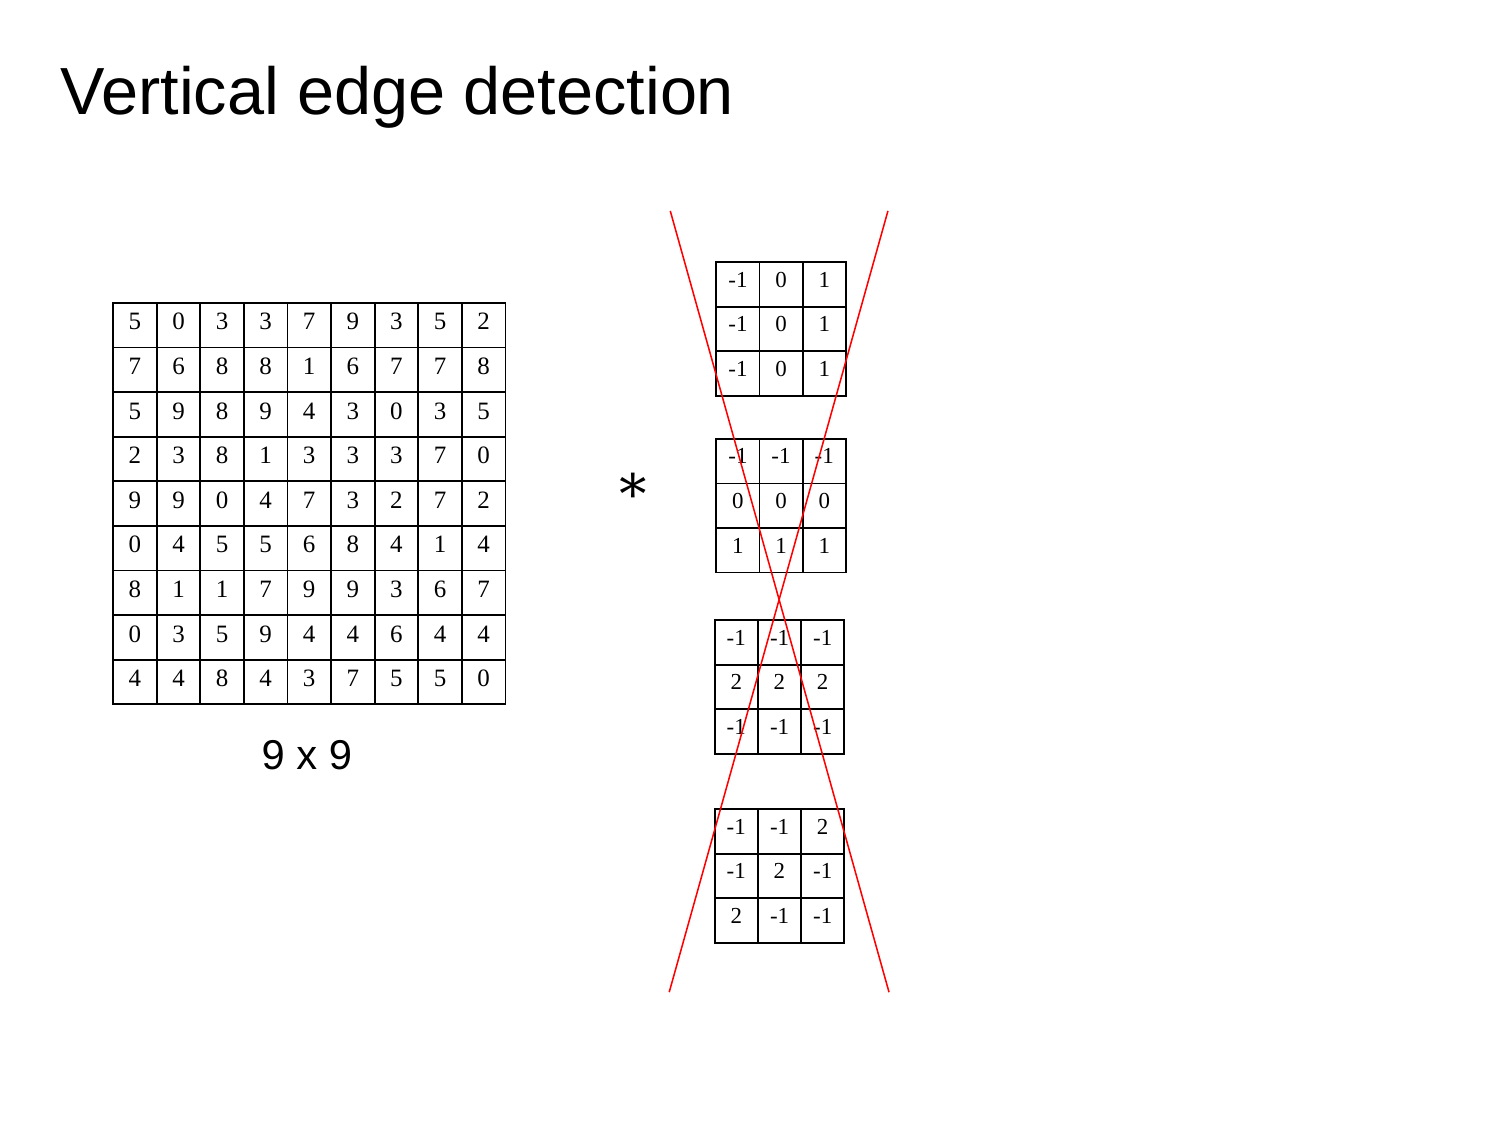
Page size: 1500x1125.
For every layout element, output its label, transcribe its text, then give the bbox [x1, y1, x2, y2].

table_cell 7 [419, 348, 461, 391]
table_cell 4 [332, 616, 374, 659]
table_cell 9 [332, 571, 374, 614]
table_cell 9 [114, 482, 156, 525]
table_cell 9 [158, 393, 199, 436]
table_cell 8 [332, 527, 374, 570]
table_cell 4 [419, 616, 461, 659]
table_cell 3 [376, 571, 417, 614]
table_cell 1 [158, 571, 199, 614]
table_cell 3 [332, 438, 374, 480]
table_header 5 [419, 304, 461, 347]
table_cell 4 [288, 393, 330, 436]
table_cell 2 [376, 482, 417, 525]
table_cell 0 [376, 393, 417, 436]
table_cell 8 [201, 393, 243, 436]
table_cell 5 [245, 527, 287, 570]
table_cell 6 [158, 348, 199, 391]
table_cell 3 [376, 438, 417, 480]
table_cell 0 [114, 616, 156, 659]
table_cell 5 [419, 661, 461, 703]
table_header 9 [332, 304, 374, 347]
table_cell 9 [288, 571, 330, 614]
table_cell 1 [245, 438, 287, 480]
table_cell 4 [463, 527, 505, 570]
table_cell 3 [158, 438, 199, 480]
table_header 0 [158, 304, 199, 347]
table_cell 3 [288, 438, 330, 480]
table_cell 4 [158, 527, 199, 570]
table_cell 3 [158, 616, 199, 659]
text_box Vertical edge detection [45, 41, 781, 134]
table_cell 7 [288, 482, 330, 525]
table_cell 5 [463, 393, 505, 436]
table_cell 6 [288, 527, 330, 570]
table_cell 4 [245, 482, 287, 525]
table_cell 3 [332, 393, 374, 436]
table_cell 9 [245, 616, 287, 659]
table_cell 5 [201, 616, 243, 659]
table_cell 4 [288, 616, 330, 659]
table_cell 4 [114, 661, 156, 703]
table_cell 2 [463, 482, 505, 525]
table_cell 9 [245, 393, 287, 436]
table_cell 3 [419, 393, 461, 436]
table_cell 0 [201, 482, 243, 525]
table_cell 5 [376, 661, 417, 703]
table_cell 2 [114, 438, 156, 480]
table_cell 8 [114, 571, 156, 614]
table_cell 3 [332, 482, 374, 525]
table_cell 5 [114, 393, 156, 436]
table_cell 0 [463, 661, 505, 703]
table_cell 5 [201, 527, 243, 570]
table_header 7 [288, 304, 330, 347]
table_cell 7 [419, 482, 461, 525]
table_cell 1 [288, 348, 330, 391]
table_header 3 [376, 304, 417, 347]
table_cell 8 [463, 348, 505, 391]
table_cell 4 [158, 661, 199, 703]
table_cell 1 [201, 571, 243, 614]
table_header 5 [114, 304, 156, 347]
table_cell 7 [245, 571, 287, 614]
table_cell 6 [419, 571, 461, 614]
table_cell 0 [114, 527, 156, 570]
table_cell 4 [245, 661, 287, 703]
table_cell 8 [245, 348, 287, 391]
table_cell 6 [376, 616, 417, 659]
table_cell 8 [201, 348, 243, 391]
table_header 3 [201, 304, 243, 347]
table_cell 1 [419, 527, 461, 570]
table_cell 3 [288, 661, 330, 703]
table_cell 7 [332, 661, 374, 703]
text_box 9 x 9 [246, 720, 368, 786]
table_header 3 [245, 304, 287, 347]
table_cell 6 [332, 348, 374, 391]
table_cell 7 [419, 438, 461, 480]
table_cell 8 [201, 438, 243, 480]
table_cell 7 [114, 348, 156, 391]
table_cell 7 [463, 571, 505, 614]
table_header 2 [463, 304, 505, 347]
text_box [668, 210, 889, 993]
table_cell 4 [463, 616, 505, 659]
table_cell 0 [463, 438, 505, 480]
table_cell 7 [376, 348, 417, 391]
table_cell 9 [158, 482, 199, 525]
table_cell 4 [376, 527, 417, 570]
table_cell 8 [201, 661, 243, 703]
